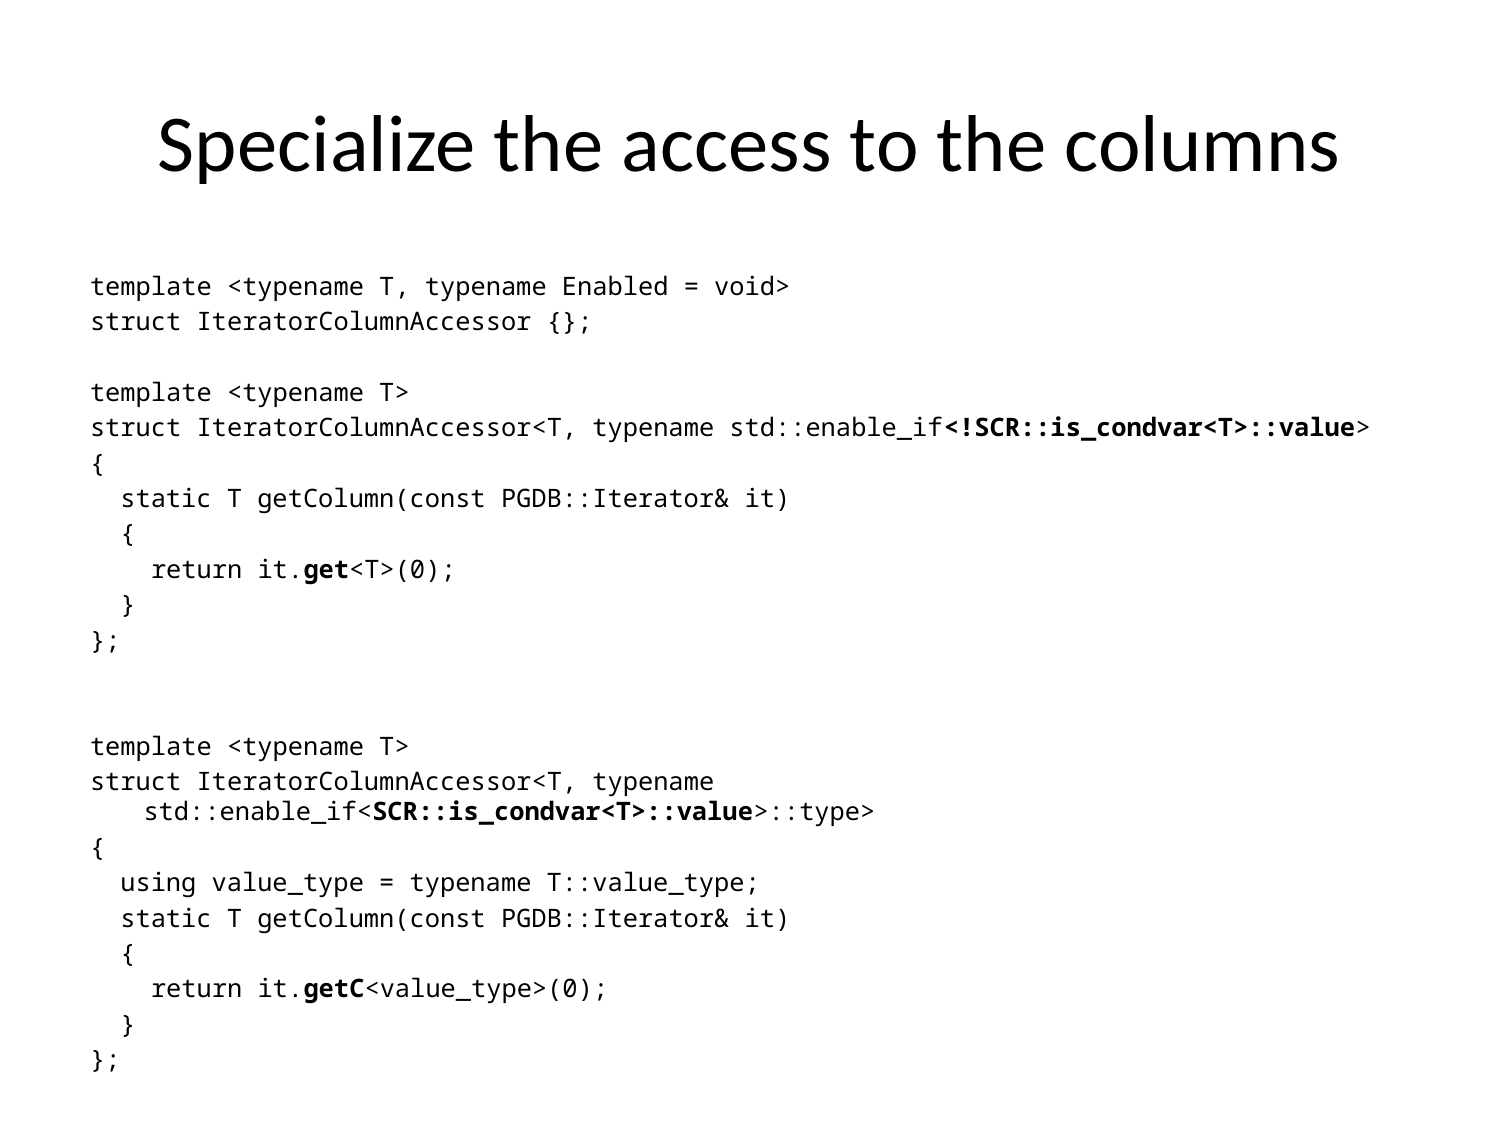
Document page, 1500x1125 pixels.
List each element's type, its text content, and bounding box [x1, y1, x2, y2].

list template <typename T, typename Enabled = void> struct IteratorColumnAccessor {}; template <typename T> struct IteratorColumnAccessor<T, typename std::enable_if<!SCR::is_condvar<T>::value> { static T getColumn(const PGDB::Iterator& it) { return it.get<T>(0); } }; template <typename T> struct IteratorColumnAccessor<T, typename std::enable_if<SCR::is_condvar<T>::value>::type> { using value_type = typename T::value_type; static T getColumn(const PGDB::Iterator& it) { return it.getC<value_type>(0); } }; [75, 262, 1425, 1094]
title Specialize the access to the columns [75, 45, 1425, 233]
